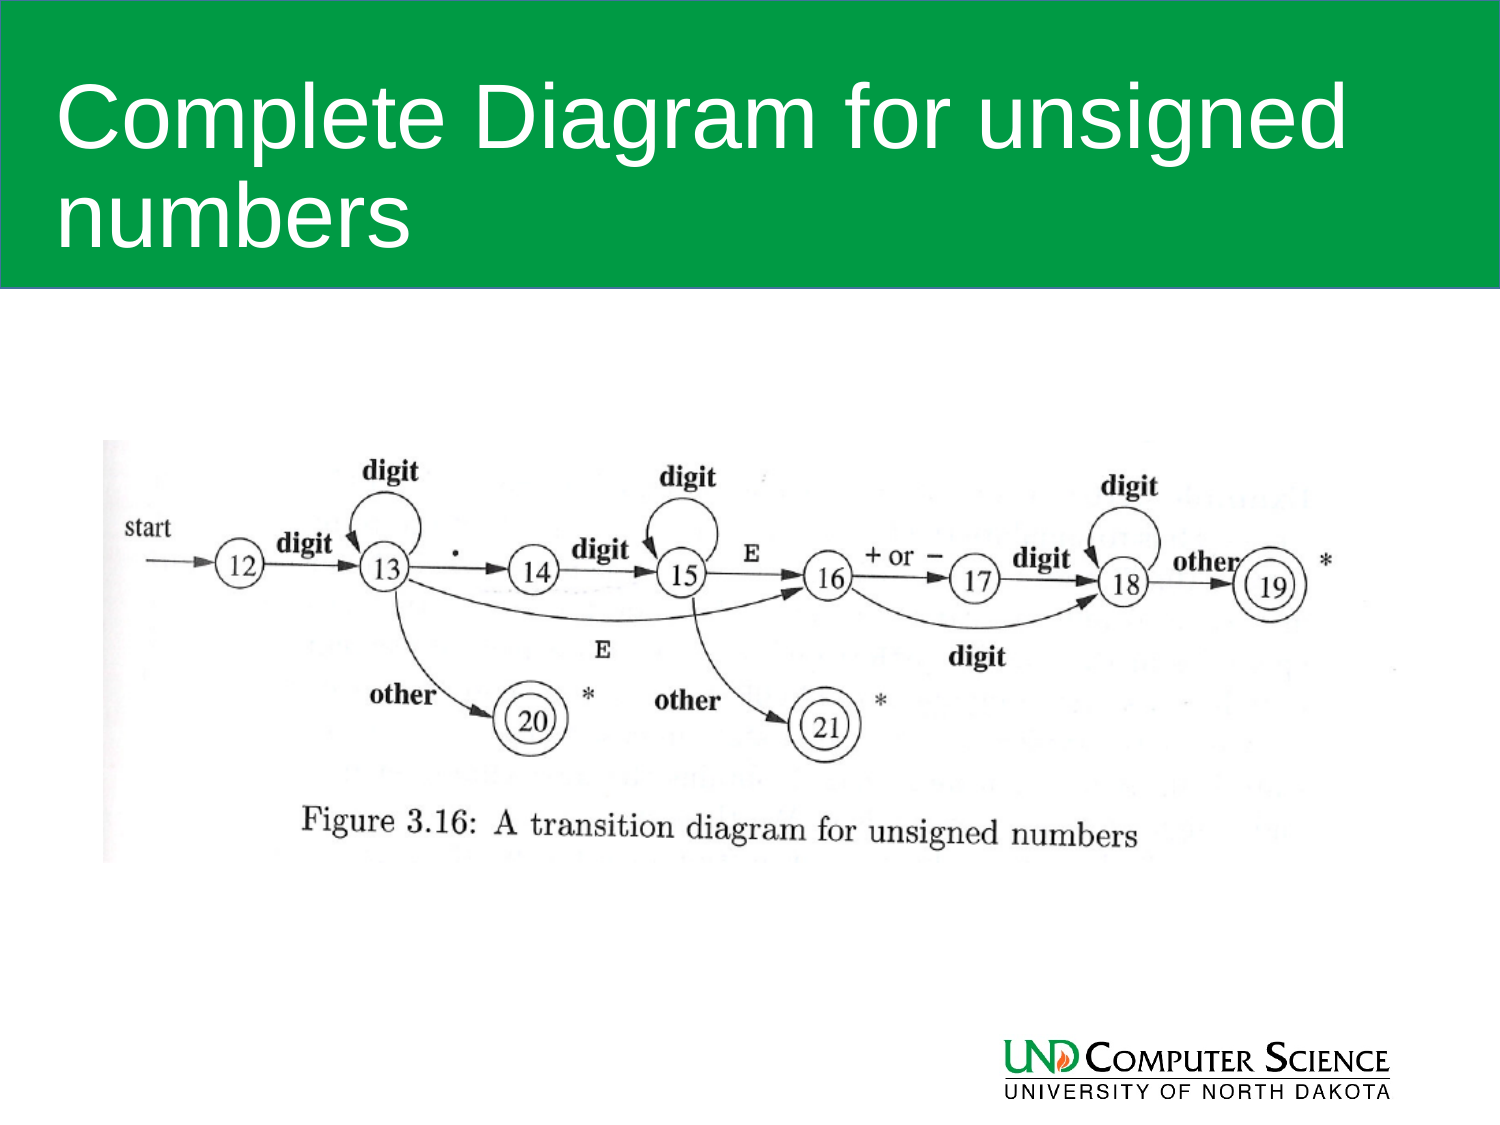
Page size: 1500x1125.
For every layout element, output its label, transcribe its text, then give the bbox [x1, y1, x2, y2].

picture [999, 1034, 1397, 1104]
title Complete Diagram for unsigned numbers [40, 59, 1397, 278]
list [103, 440, 1397, 863]
